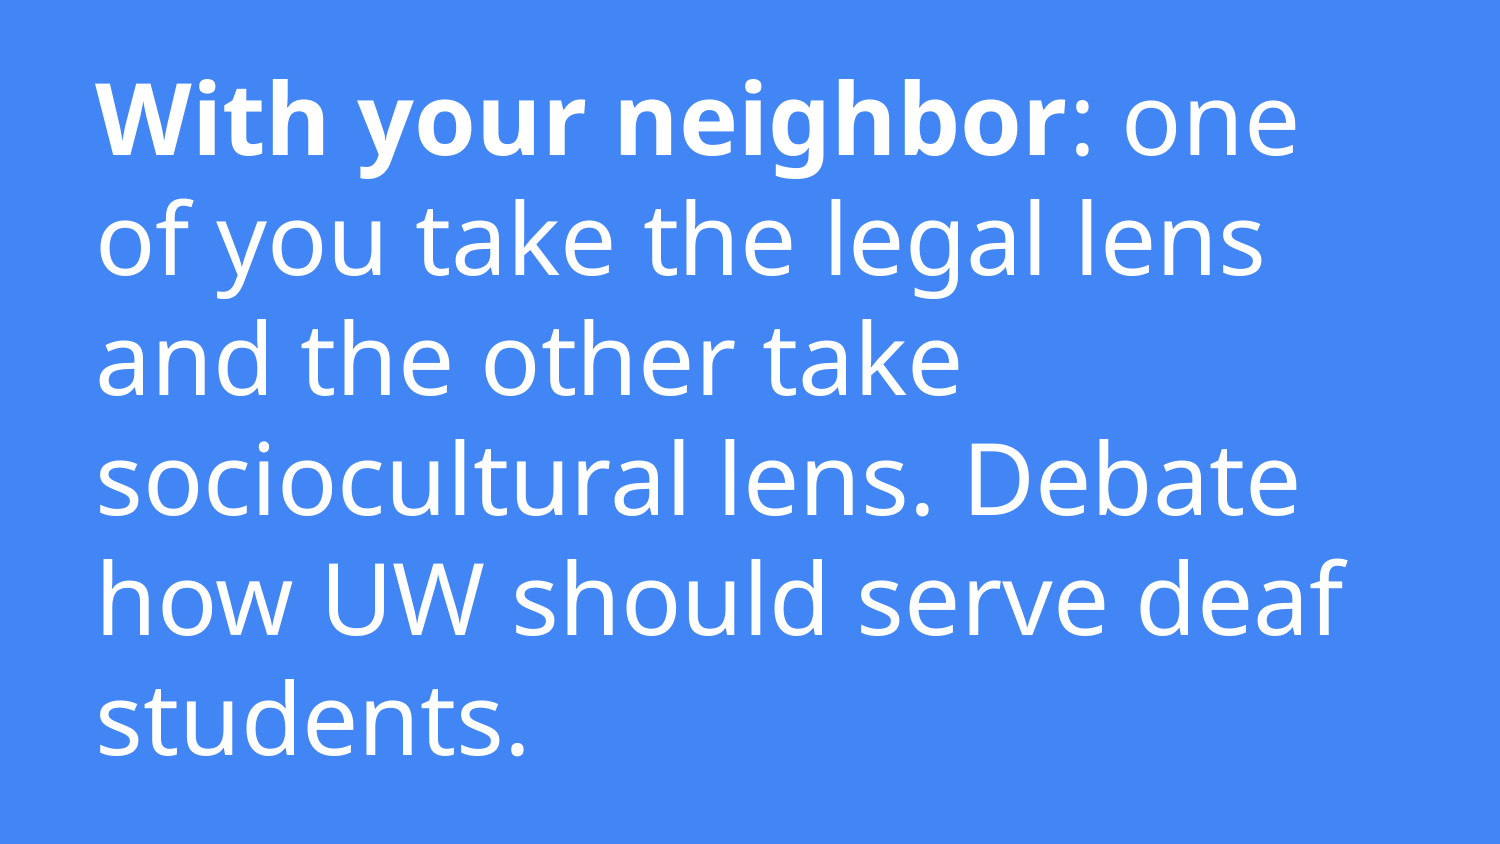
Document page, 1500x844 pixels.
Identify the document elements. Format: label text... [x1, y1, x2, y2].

title With your neighbor: one of you take the legal lens and the other take sociocultural lens. Debate how UW should serve deaf students. [80, 80, 1412, 752]
